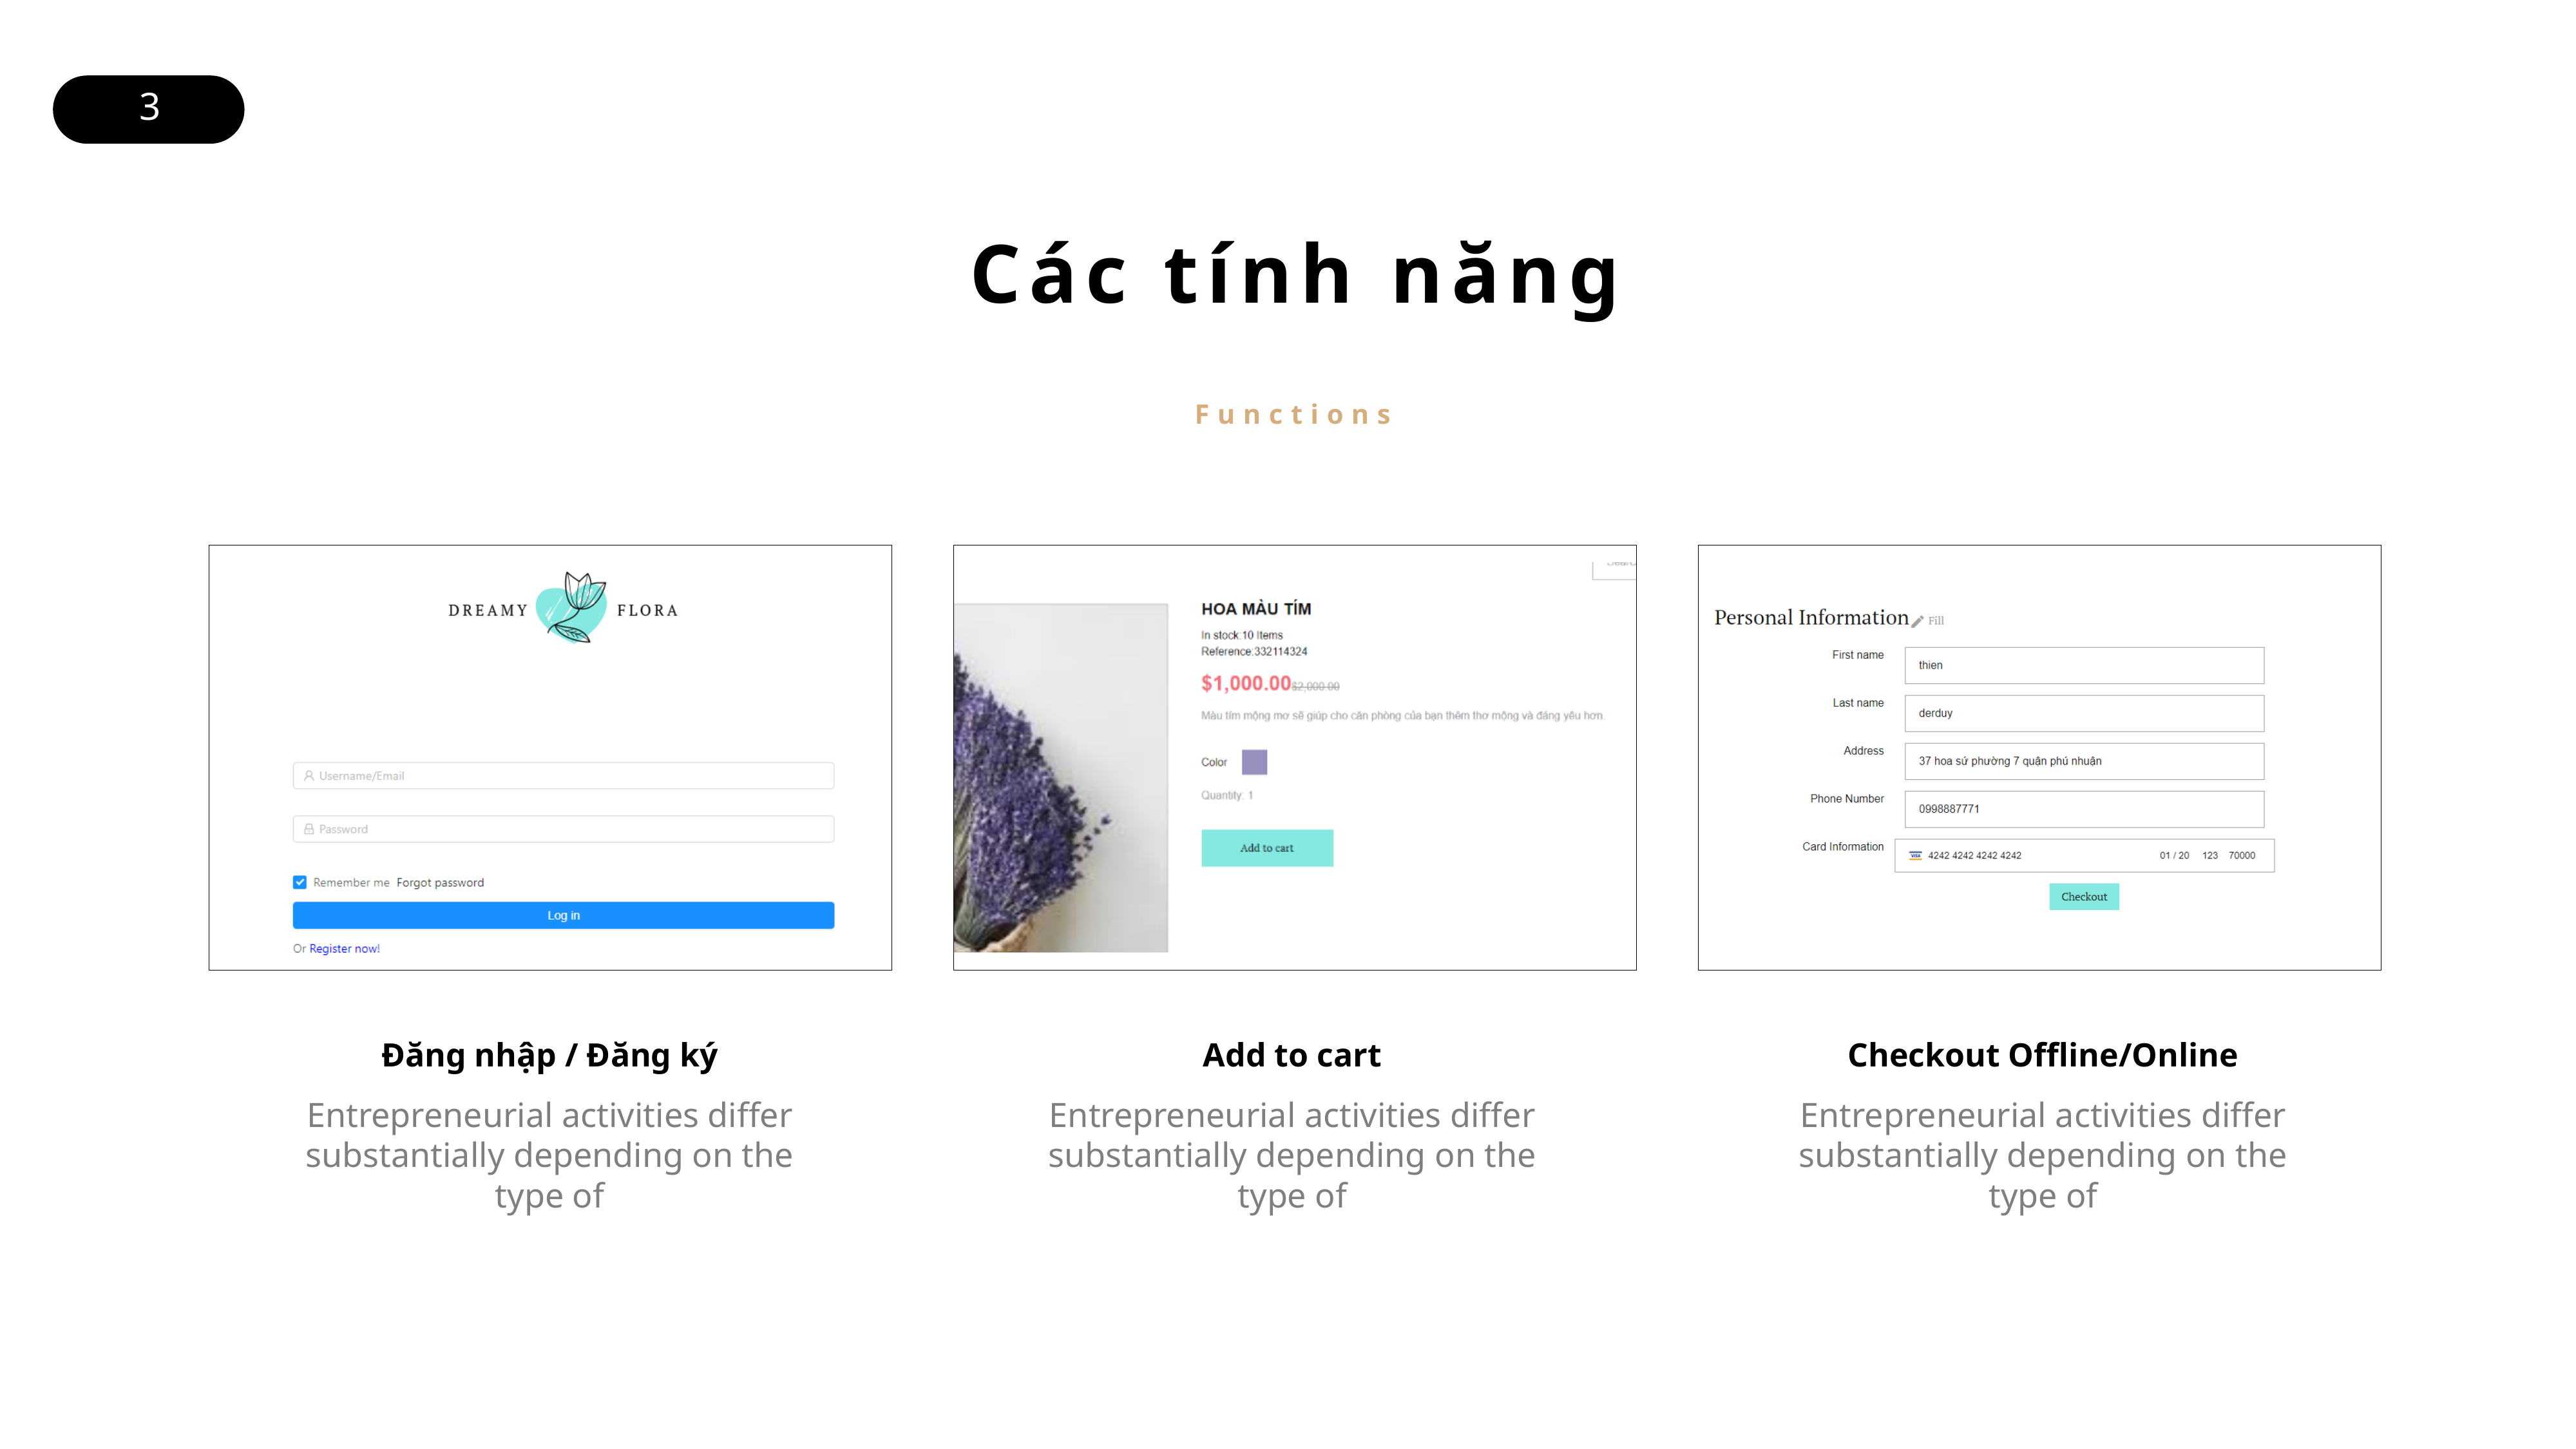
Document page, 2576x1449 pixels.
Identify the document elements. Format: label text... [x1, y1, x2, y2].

text_box Functions [995, 376, 1590, 435]
text_box Entrepreneurial activities differ substantially depending on the type of [265, 1088, 835, 1220]
picture [209, 545, 892, 971]
picture [1698, 545, 2381, 971]
text_box Entrepreneurial activities differ substantially depending on the type of [1759, 1088, 2328, 1220]
text_box Entrepreneurial activities differ substantially depending on the type of [1007, 1088, 1578, 1220]
text_box Các tính năng [736, 218, 1855, 324]
text_box Checkout Offline/Online [1838, 1029, 2248, 1078]
text_box Add to cart [1194, 1029, 1391, 1078]
text_box Đăng nhập / Đăng ký [372, 1029, 728, 1078]
picture [953, 545, 1637, 971]
